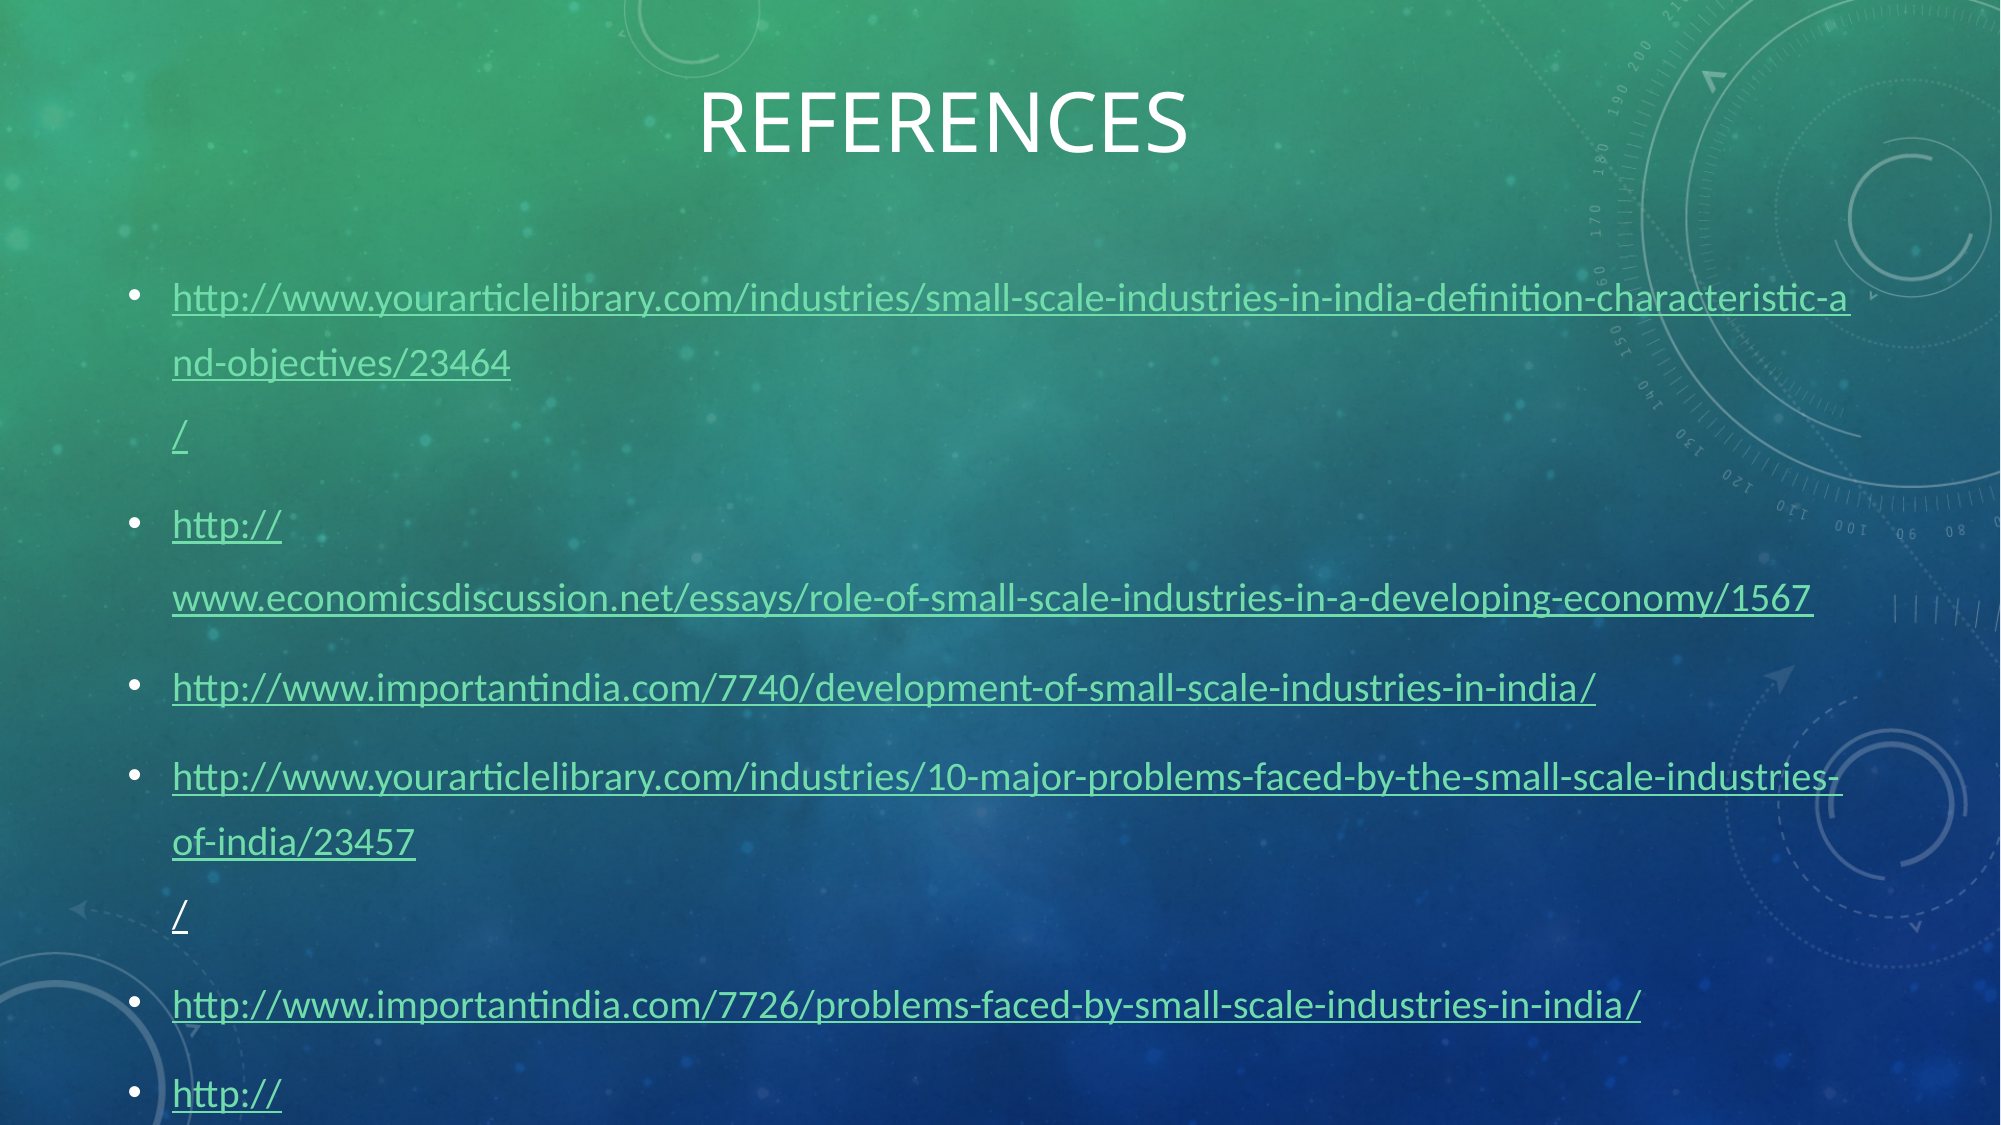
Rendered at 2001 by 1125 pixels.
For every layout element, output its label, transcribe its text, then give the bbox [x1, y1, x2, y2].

picture [0, 0, 2001, 1125]
list http://www.yourarticlelibrary.com/industries/small-scale-industries-in-india-definition-characteristic-and-objectives/23464/ http://www.economicsdiscussion.net/essays/role-of-small-scale-industries-in-a-developing-economy/1567 http://www.importantindia.com/7740/development-of-small-scale-industries-in-india/ http://www.yourarticlelibrary.com/industries/10-major-problems-faced-by-the-small-scale-industries-of-india/23457/ http://www.importantindia.com/7726/problems-faced-by-small-scale-industries-in-india/ http://www.preservearticles.com/201101153374/problems-faced-by-small-scale-industries-in-india.html [112, 238, 1877, 1086]
title References [112, 0, 1775, 238]
